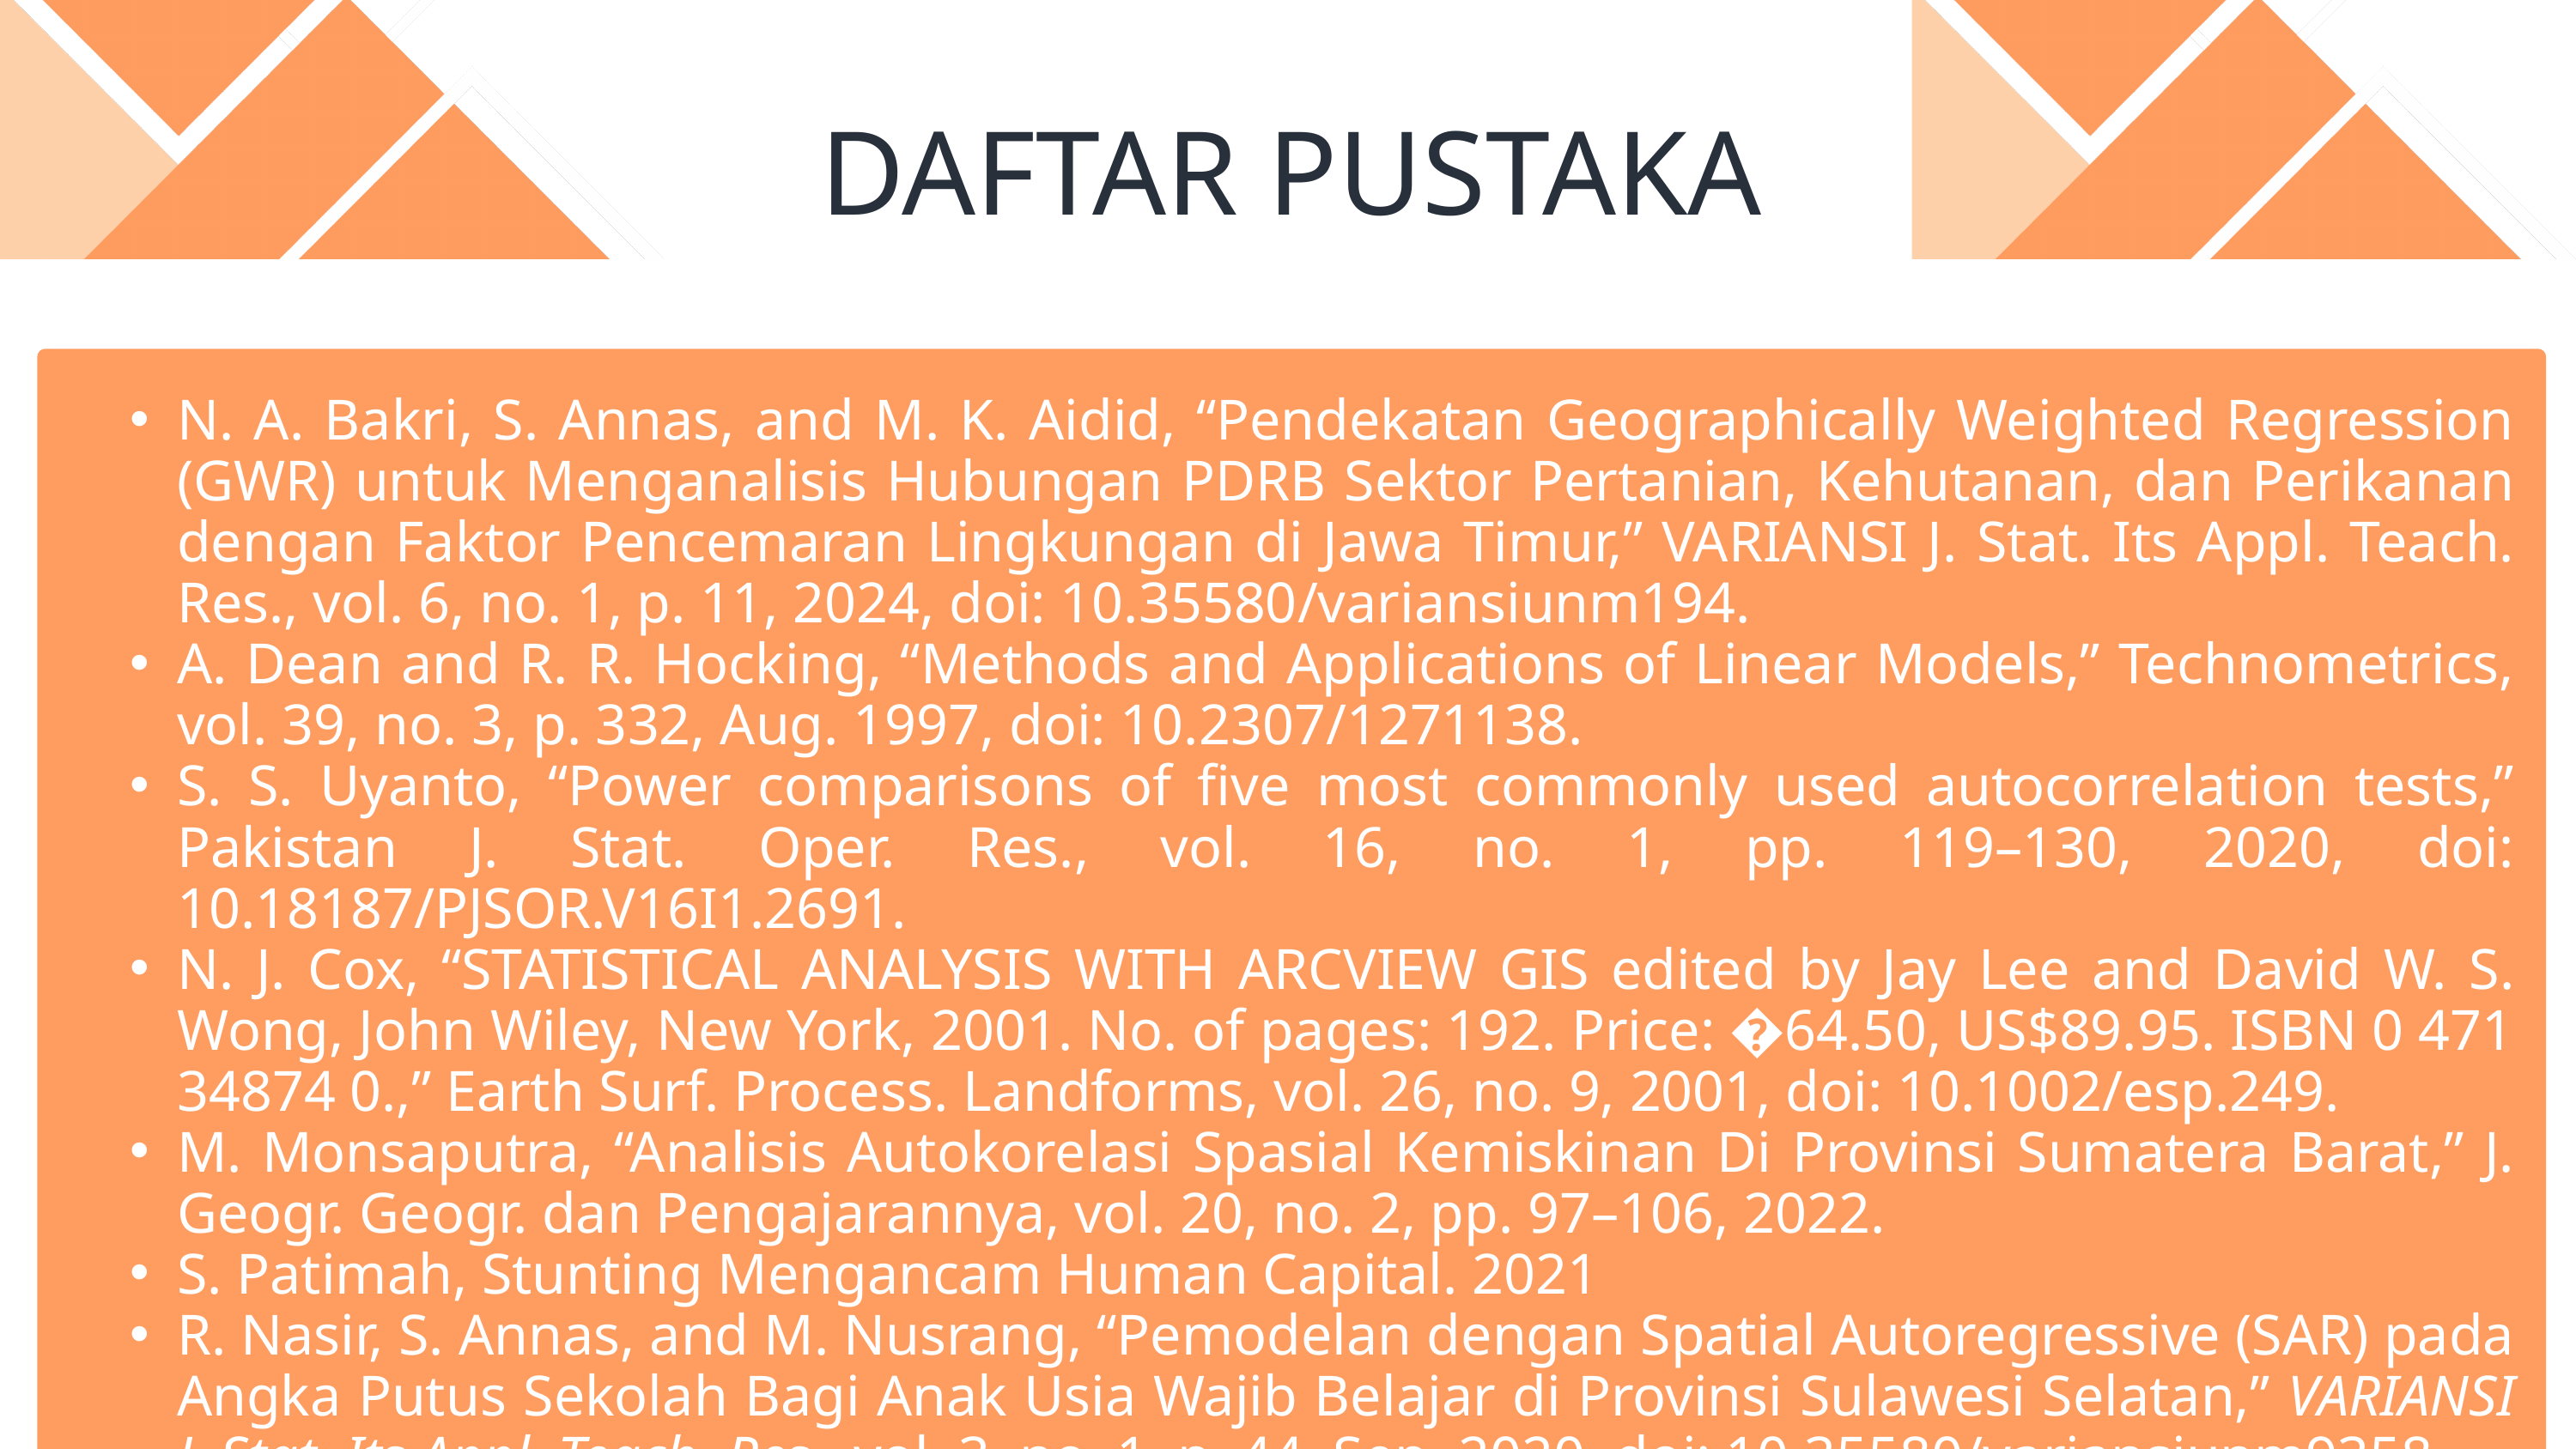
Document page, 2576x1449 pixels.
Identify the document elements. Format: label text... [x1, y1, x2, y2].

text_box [37, 349, 2547, 1449]
text_box DAFTAR PUSTAKA [543, 134, 2040, 239]
text_box [0, 0, 665, 259]
text_box [1911, 0, 2576, 259]
